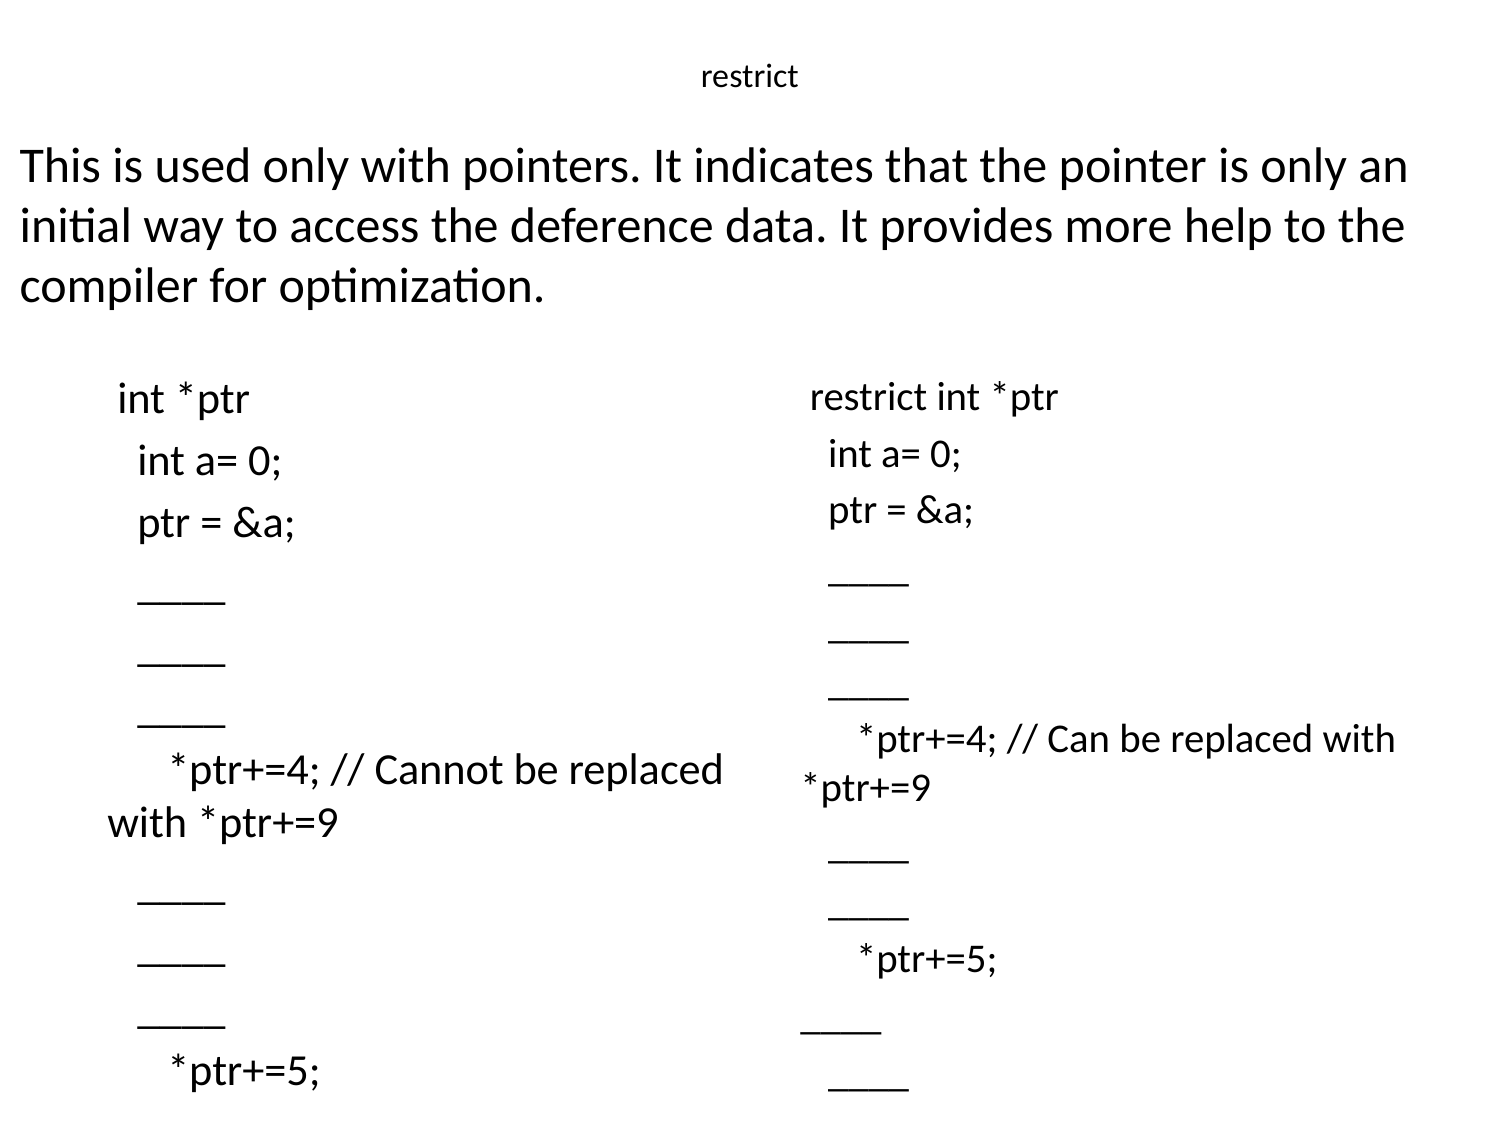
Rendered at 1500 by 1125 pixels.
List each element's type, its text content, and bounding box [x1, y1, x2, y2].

title restrict [75, 45, 1425, 102]
text_box This is used only with pointers. It indicates that the pointer is only an initial way to access the deference data. It provides more help to the compiler for optimization. [4, 125, 1436, 321]
list restrict int *ptr int a= 0; ptr = &a; ____ ____ ____ *ptr+=4; // Can be replaced with *ptr+=9 ____ ____ *ptr+=5; ____ ____ [785, 361, 1448, 1105]
list int *ptr int a= 0; ptr = &a; ____ ____ ____ *ptr+=4; // Cannot be replaced with *ptr+=9 ____ ____ ____ *ptr+=5; [92, 361, 755, 1105]
